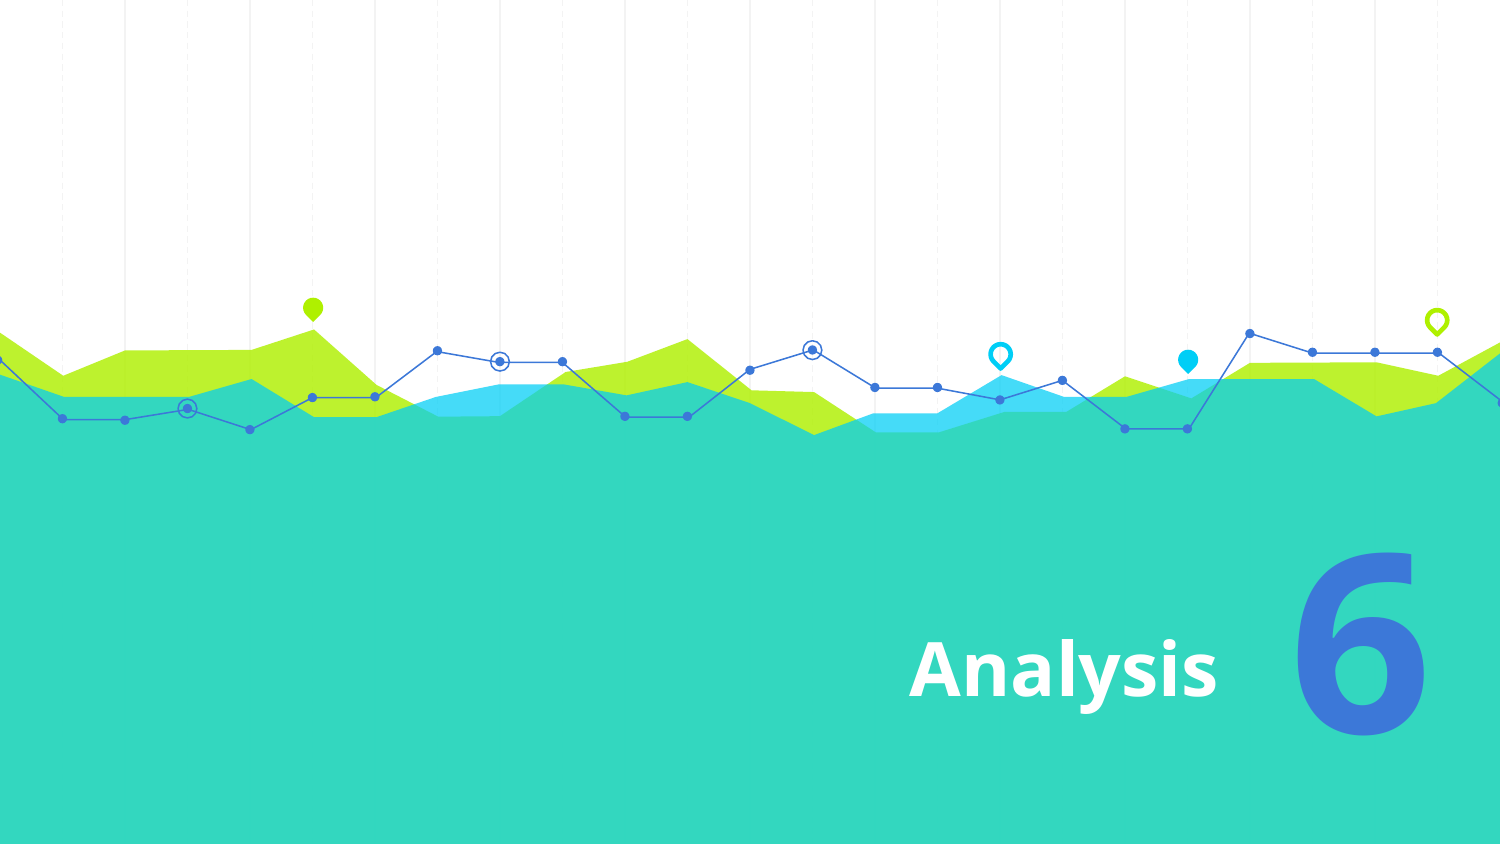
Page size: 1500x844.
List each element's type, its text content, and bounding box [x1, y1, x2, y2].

text_box 6 [1216, 600, 1500, 799]
title Analysis [378, 536, 1235, 727]
